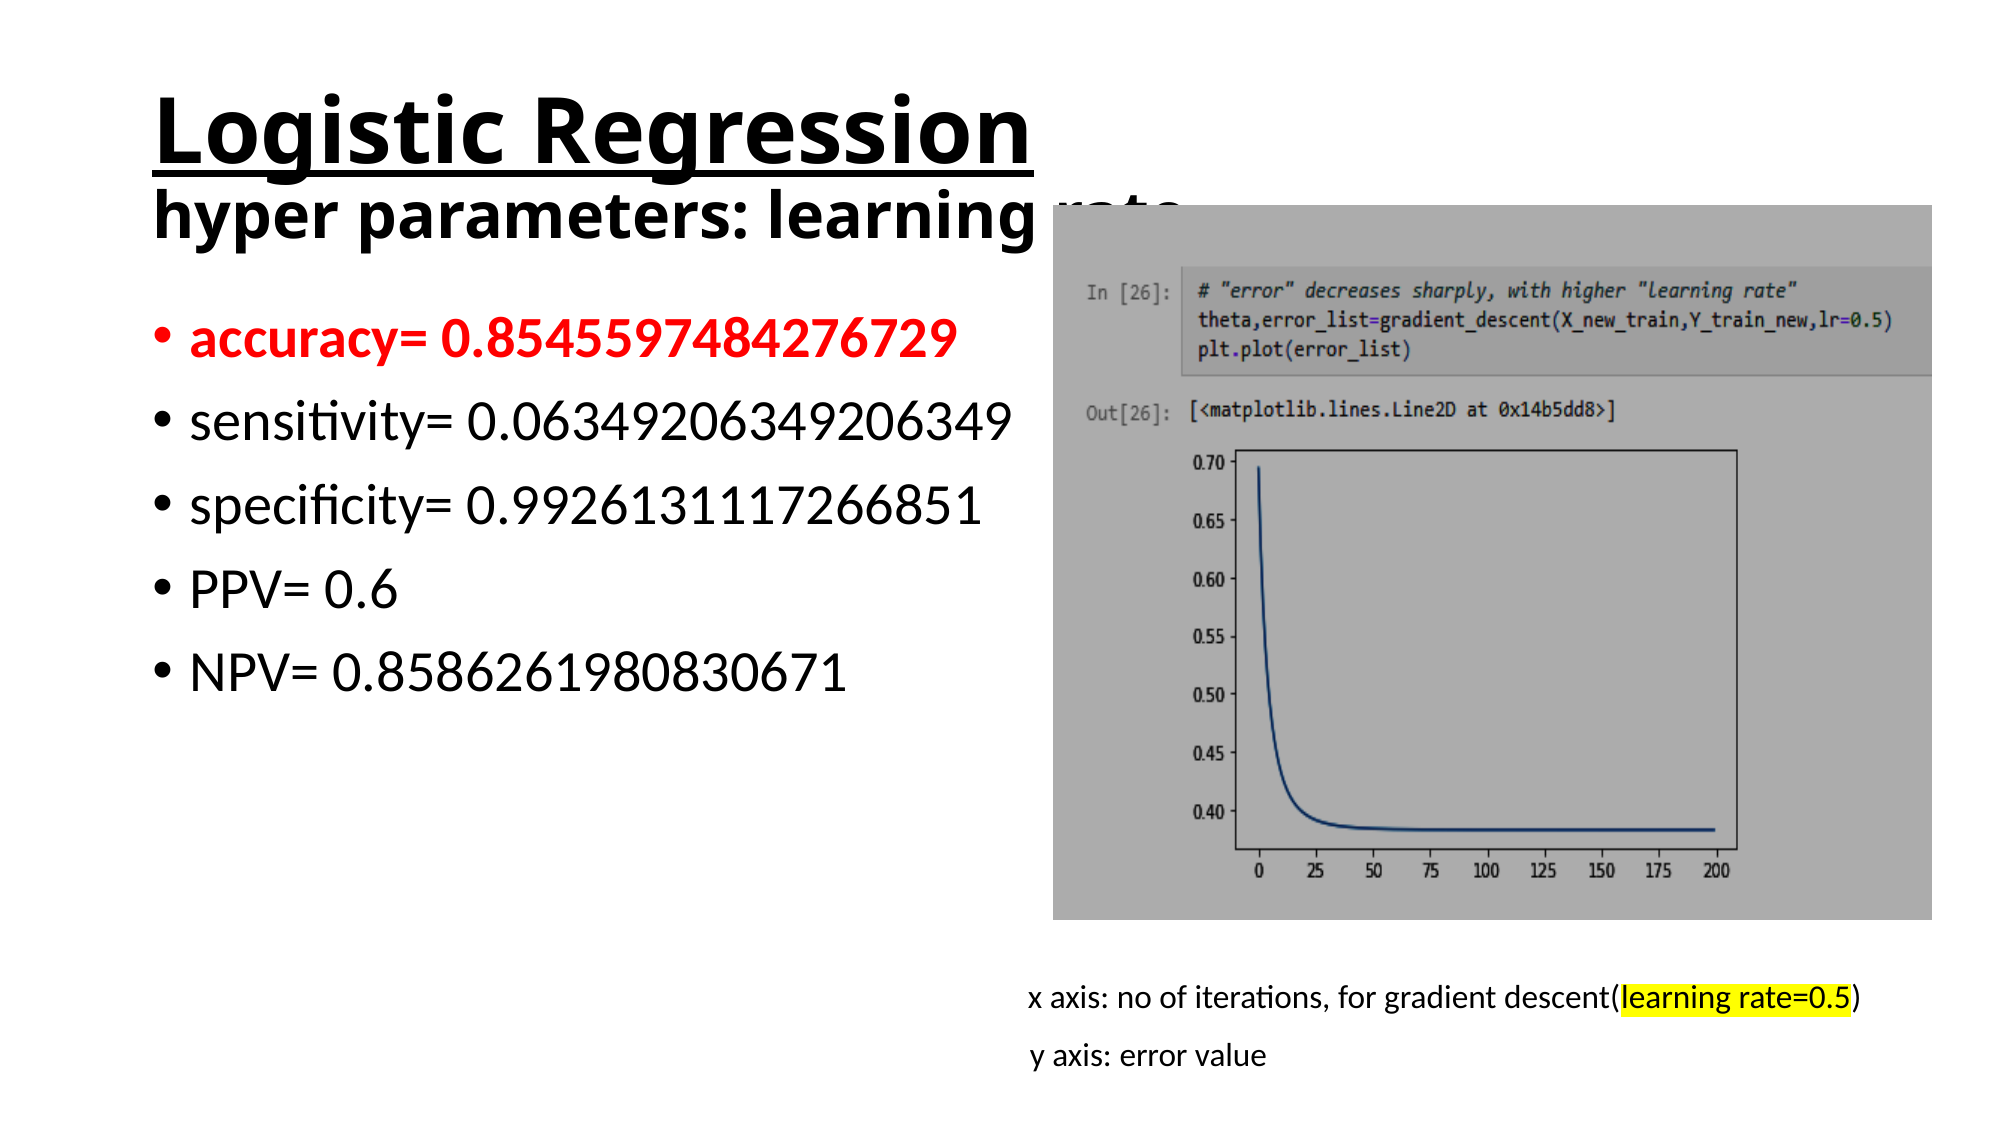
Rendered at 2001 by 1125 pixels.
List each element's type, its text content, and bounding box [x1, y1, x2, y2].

list accuracy= 0.8545597484276729 sensitivity= 0.06349206349206349 specificity= 0.9926131117266851 PPV= 0.6 NPV= 0.8586261980830671 x axis: no of iterations, for gradient descent(learning rate=0.5) y axis: error value [137, 299, 2000, 1104]
picture [1053, 205, 1932, 920]
title Logistic Regression hyper parameters: learning rate [137, 59, 1863, 278]
